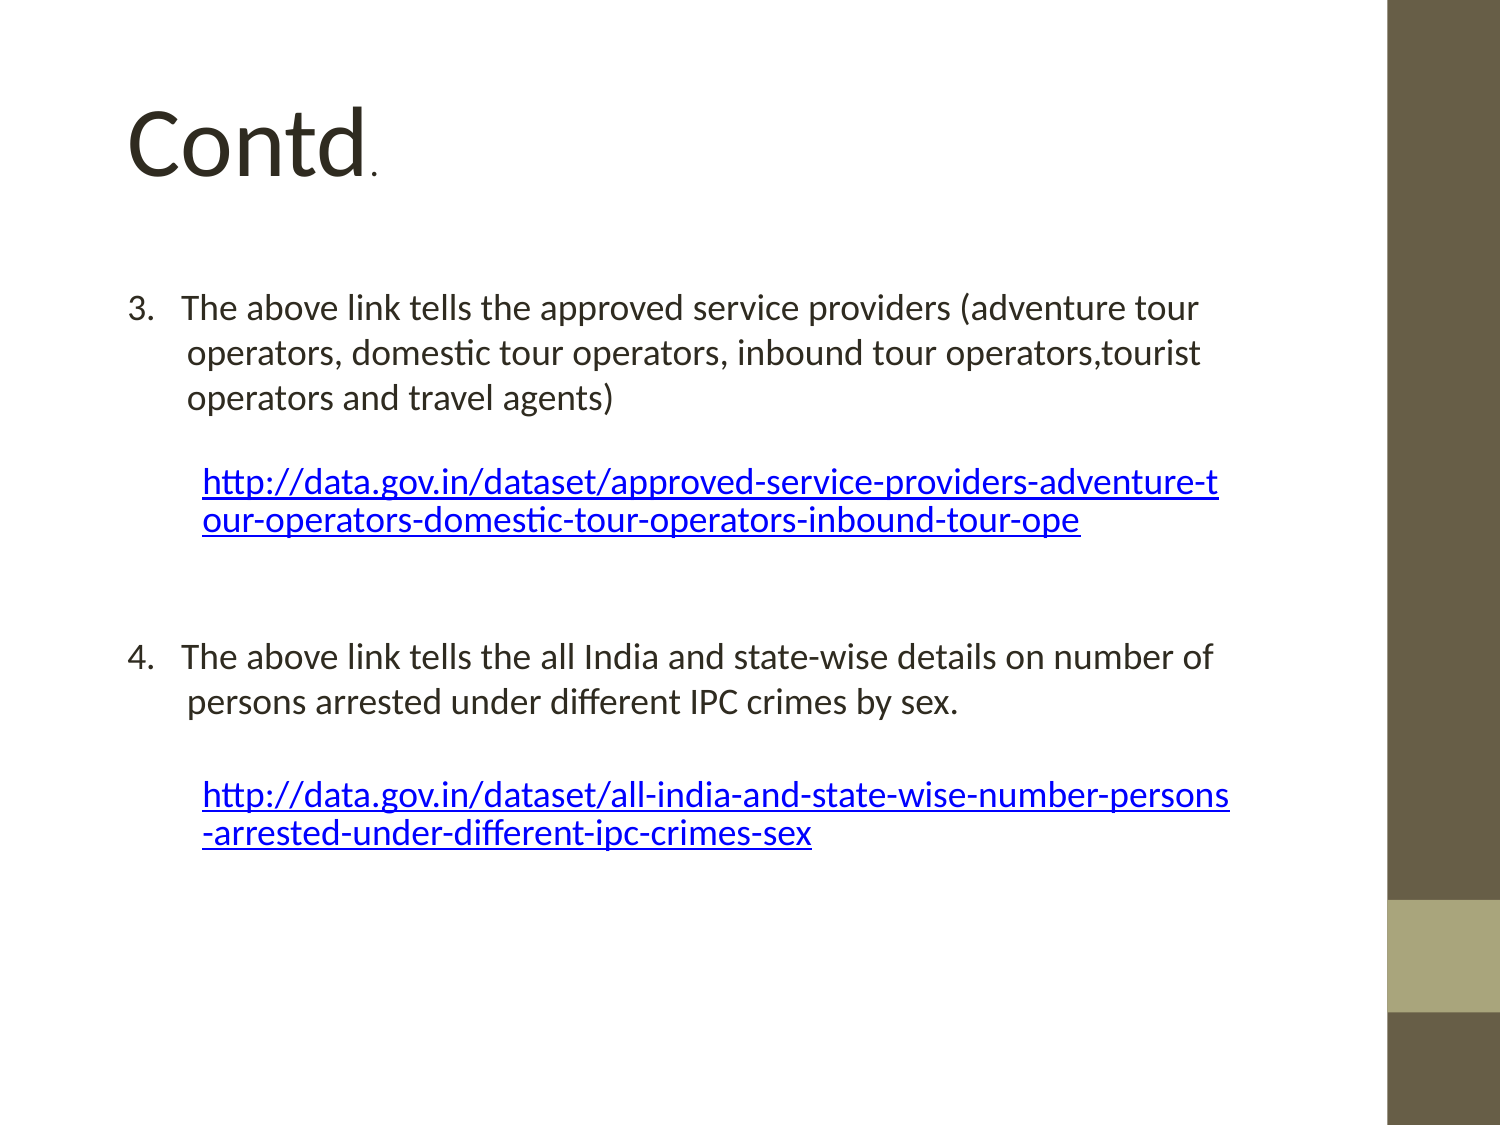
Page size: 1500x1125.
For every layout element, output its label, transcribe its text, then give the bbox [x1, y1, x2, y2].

text_box 3. The above link tells the approved service providers (adventure tour operators, domestic tour operators, inbound tour operators,tourist operators and travel agents) [112, 275, 1225, 605]
text_box Contd. [112, 69, 713, 204]
text_box http://data.gov.in/dataset/approved-service-providers-adventure-tour-operators-domestic-tour-operators-inbound-tour-ope [187, 450, 1250, 510]
text_box http://data.gov.in/dataset/all-india-and-state-wise-number-persons-arrested-under-different-ipc-crimes-sex [187, 762, 1250, 823]
text_box 4. The above link tells the all India and state-wise details on number of persons arrested under different IPC crimes by sex. [112, 624, 1250, 774]
